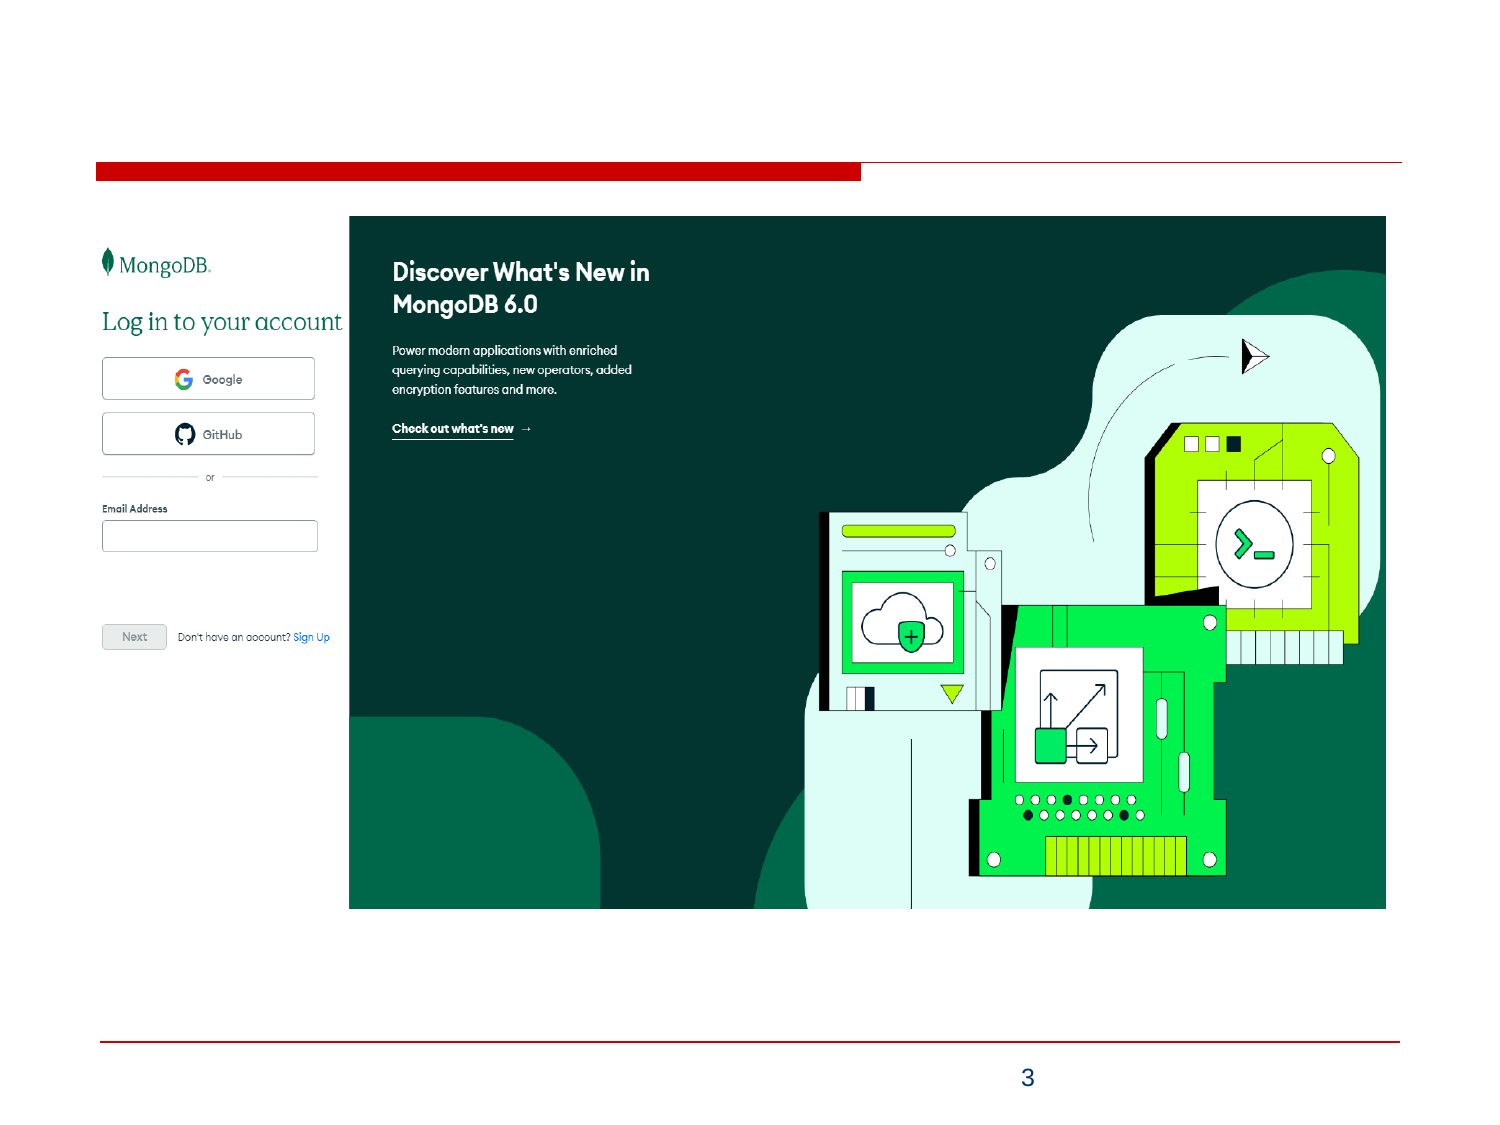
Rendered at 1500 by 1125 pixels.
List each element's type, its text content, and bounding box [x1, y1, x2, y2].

picture [101, 215, 1386, 909]
slide_number 3 [806, 1050, 1051, 1103]
